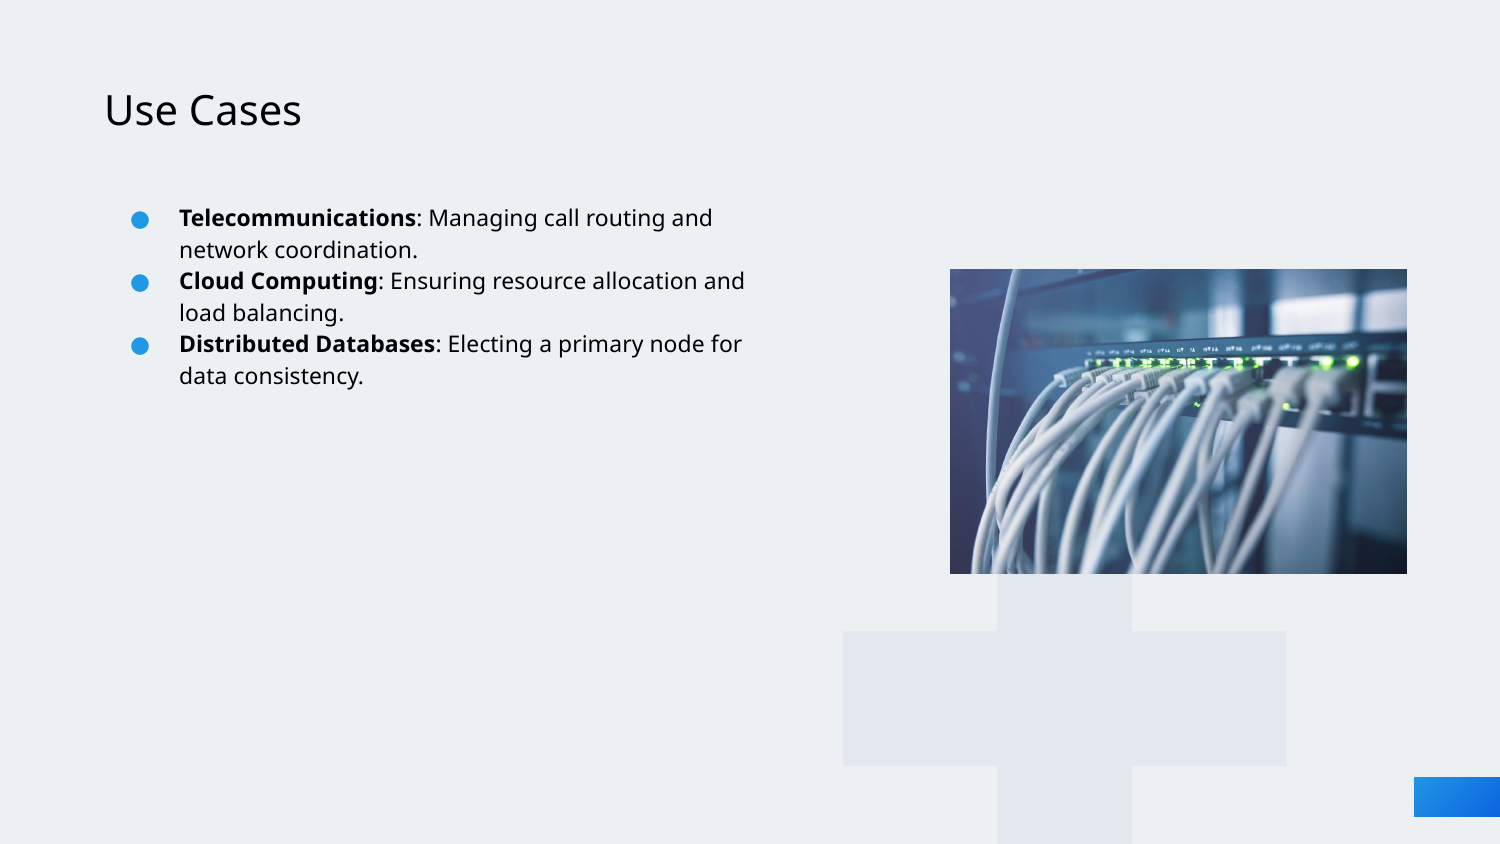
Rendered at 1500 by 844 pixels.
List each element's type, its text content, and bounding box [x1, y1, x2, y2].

title Use Cases [92, 72, 765, 138]
picture [950, 269, 1407, 574]
list Telecommunications: Managing call routing and network coordination. Cloud Computing: Ensuring resource allocation and load balancing. Distributed Databases: Electing a primary node for data consistency. [92, 188, 765, 765]
